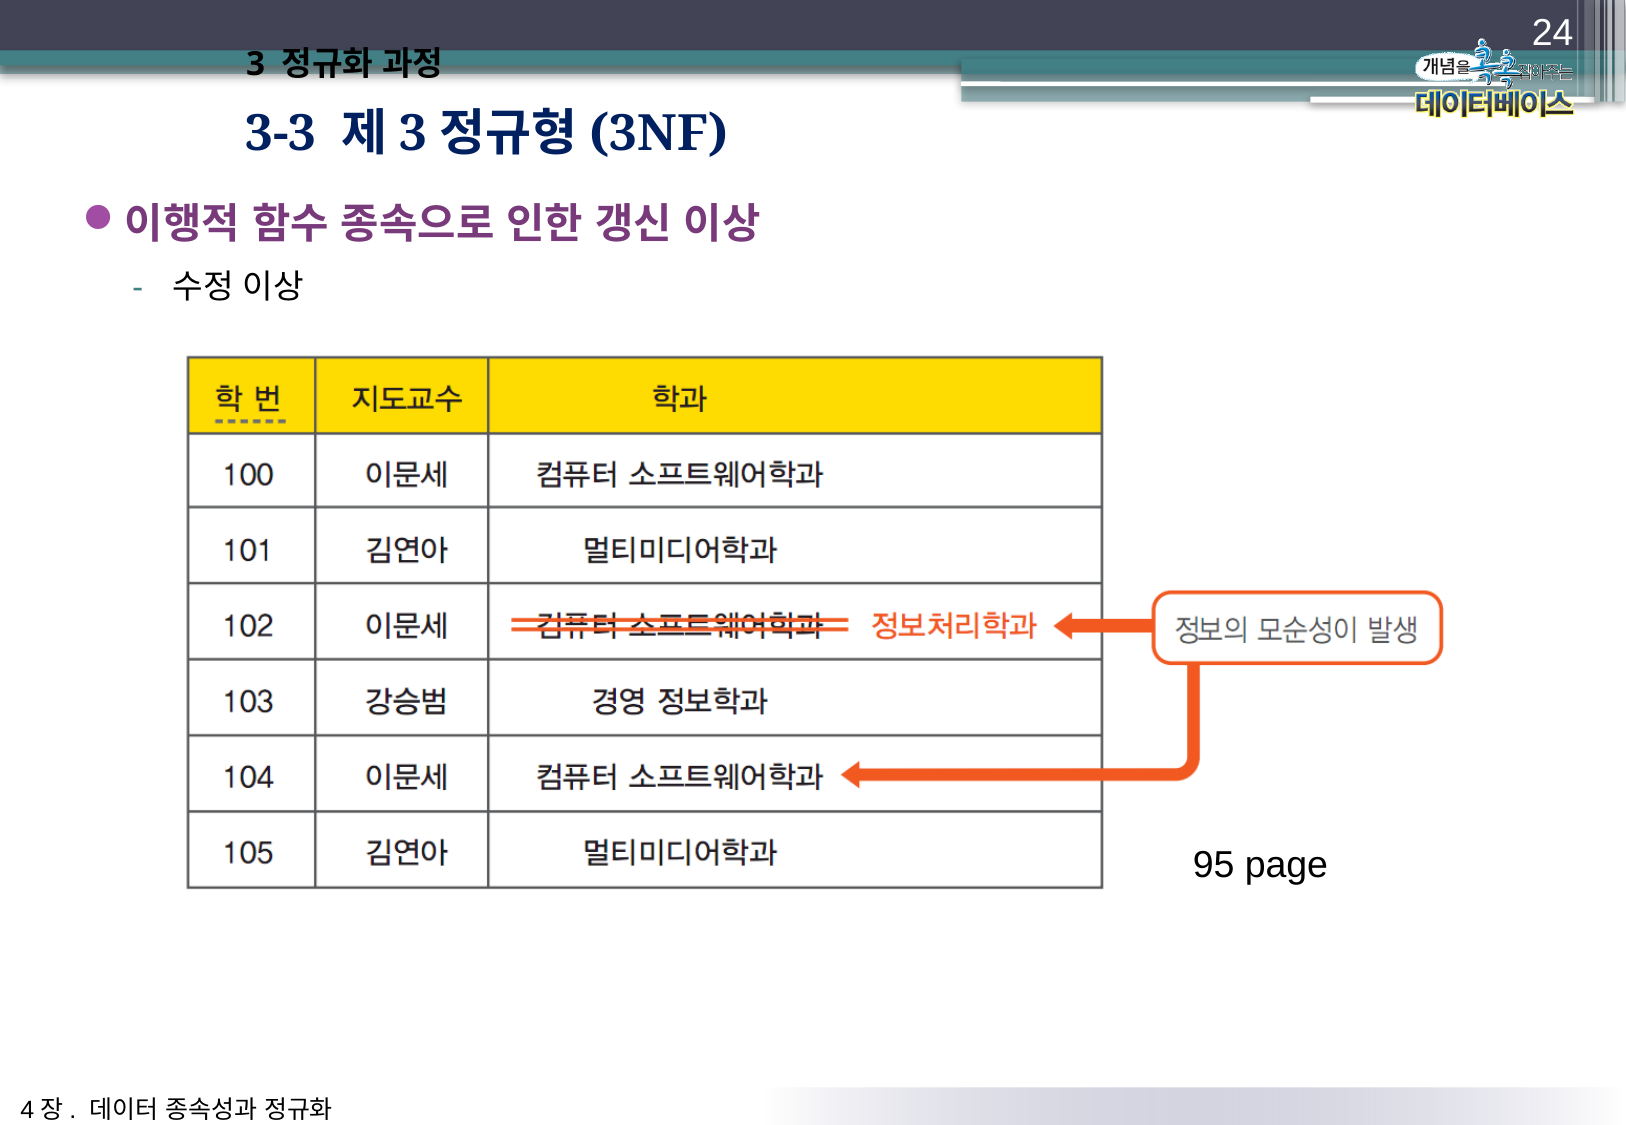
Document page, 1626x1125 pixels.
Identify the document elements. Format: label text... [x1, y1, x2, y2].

picture [180, 349, 1445, 894]
title 3 정규화 과정 [231, 37, 1237, 88]
list 3-3 제3정규형(3NF) [230, 99, 1388, 169]
list 이행적 함수 종속으로 인한 갱신 이상 수정 이상 [48, 173, 1602, 1064]
slide_number 24 [1452, 0, 1589, 61]
picture [1412, 37, 1579, 120]
